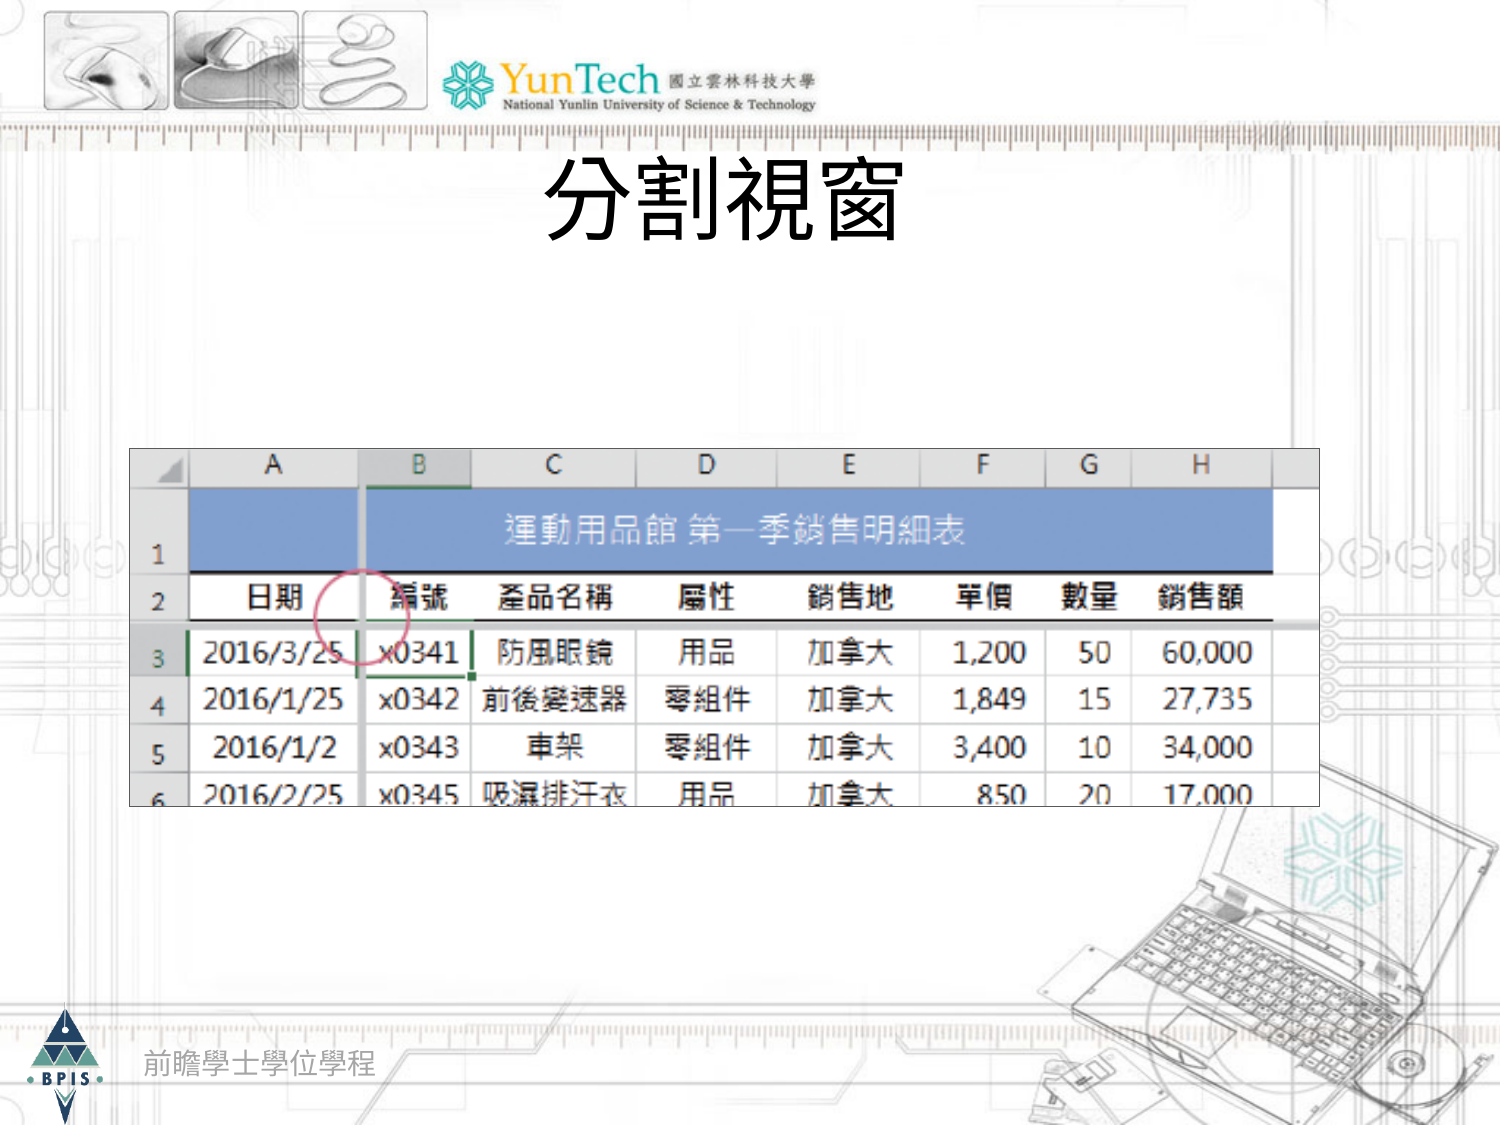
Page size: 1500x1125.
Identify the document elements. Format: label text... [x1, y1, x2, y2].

picture [0, 0, 1500, 1125]
title 分割視窗 [49, 103, 1400, 291]
